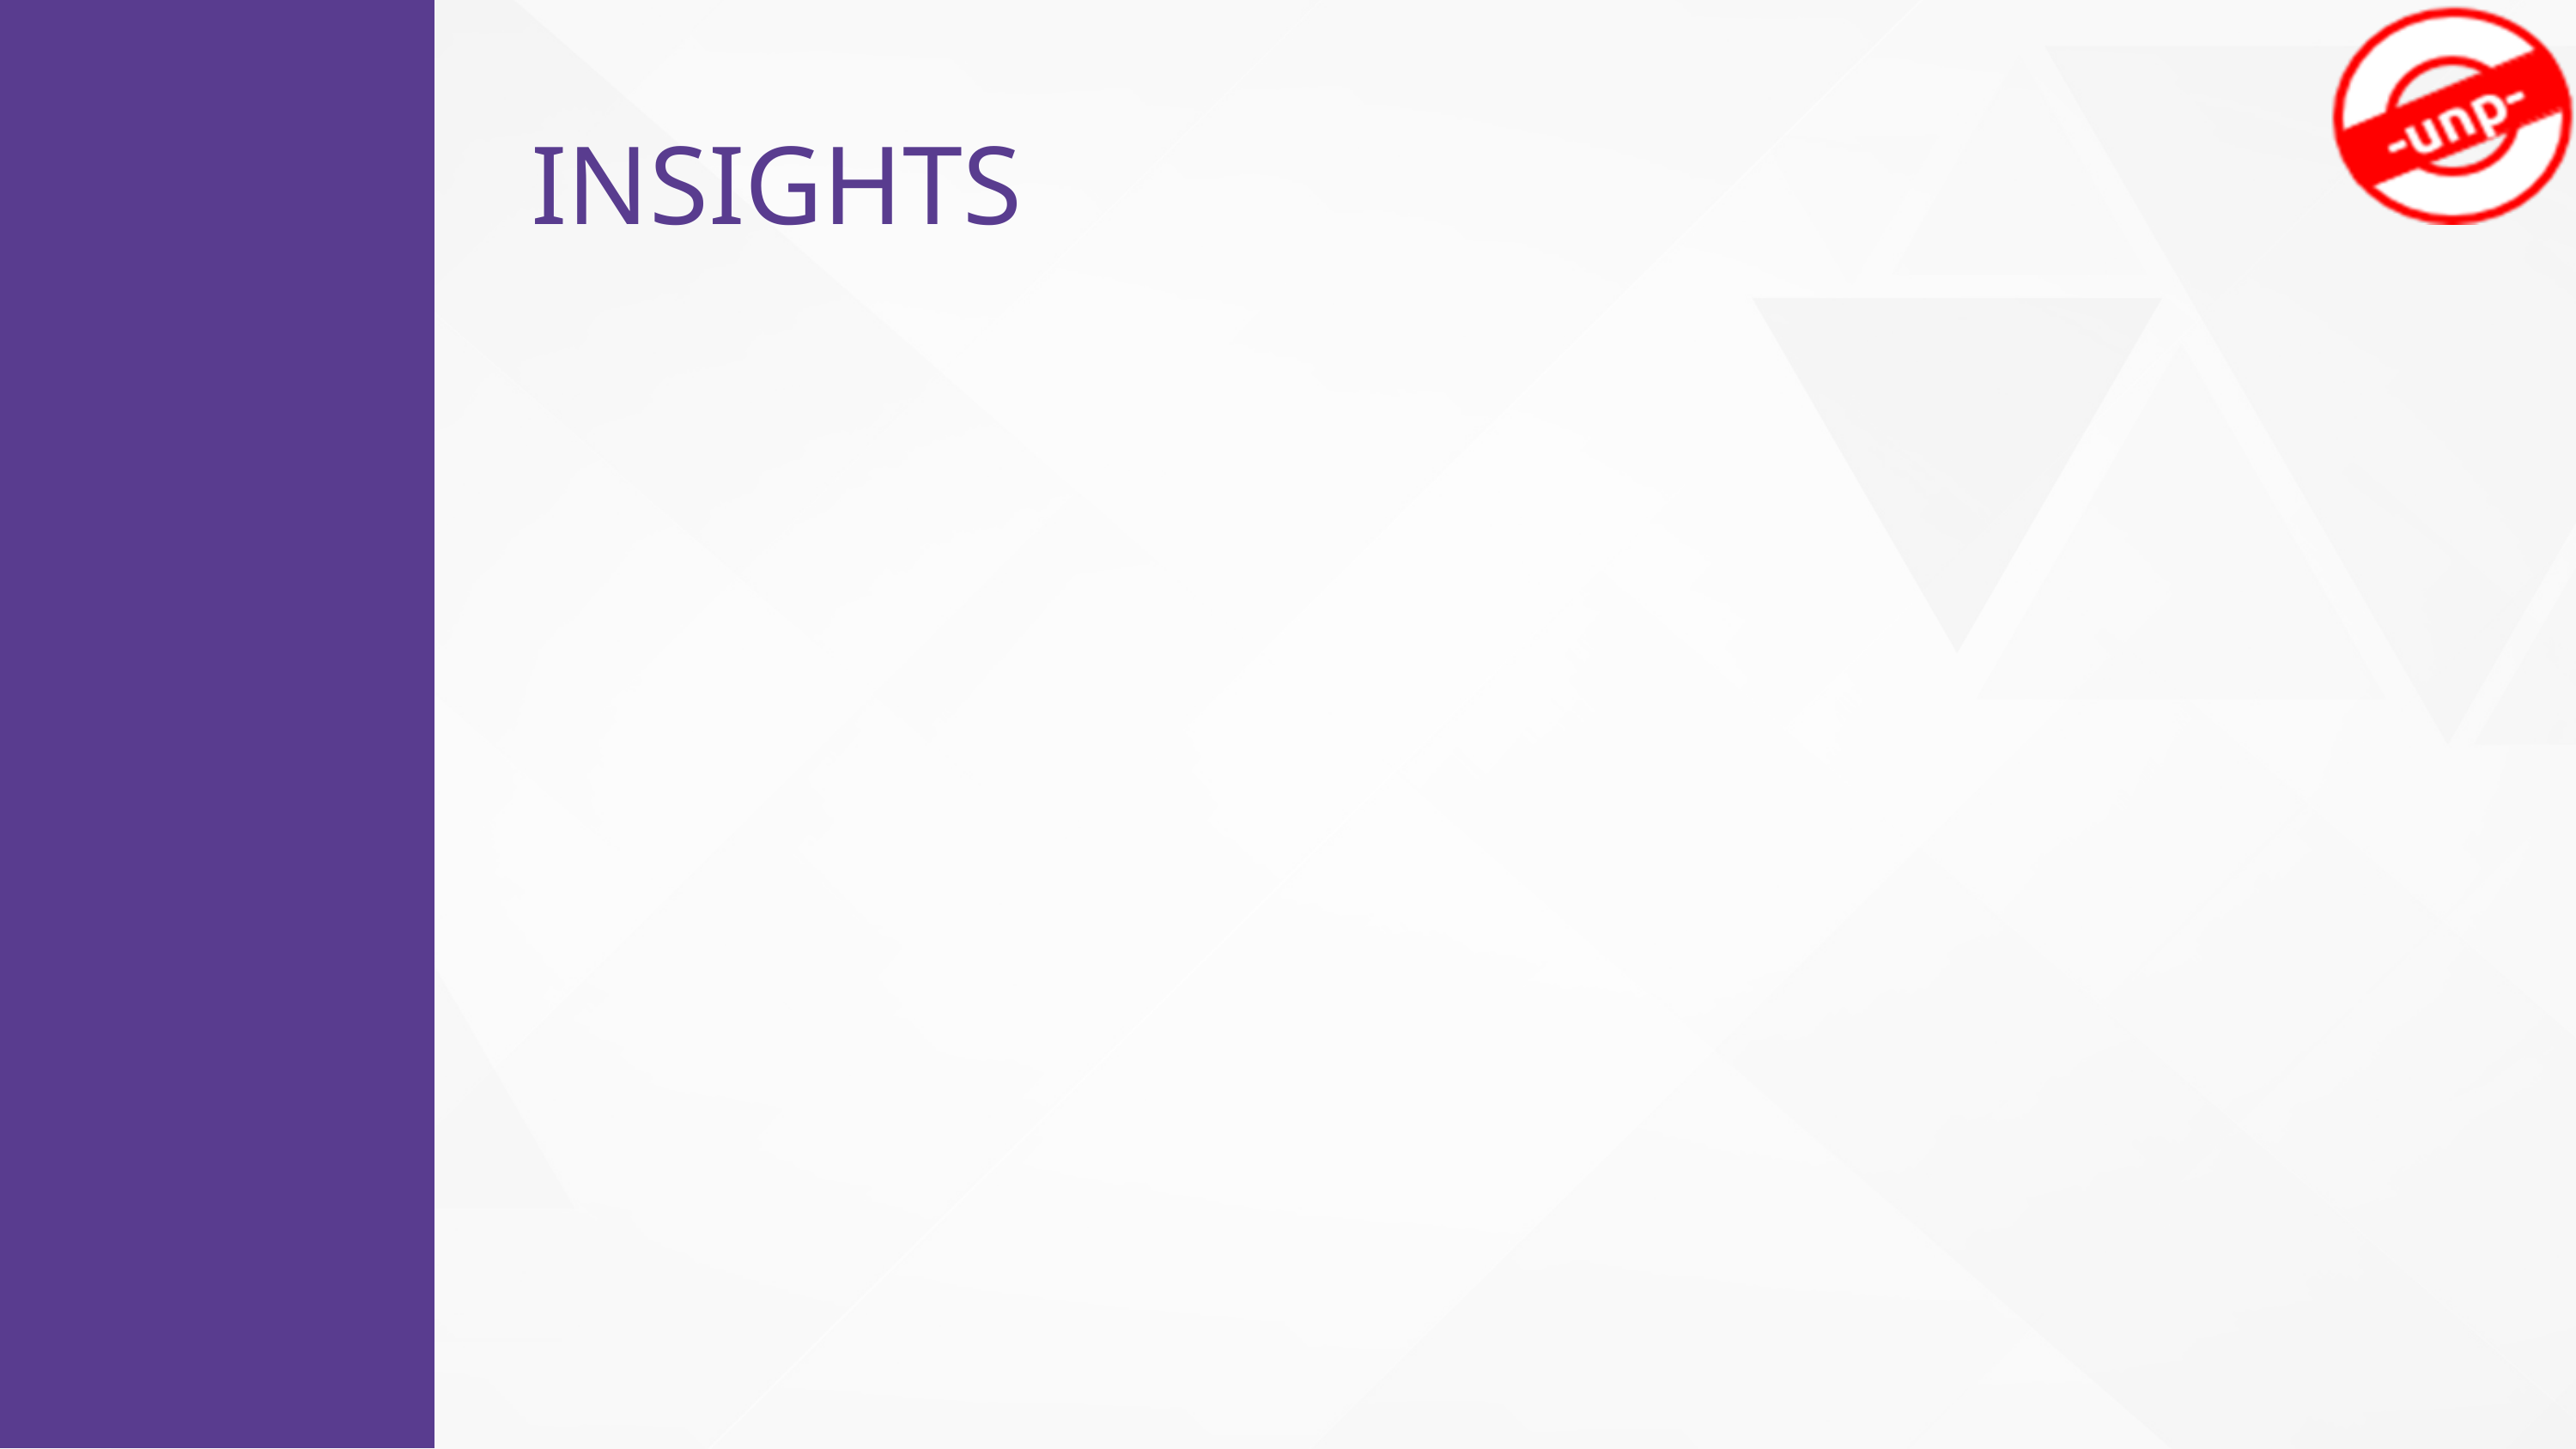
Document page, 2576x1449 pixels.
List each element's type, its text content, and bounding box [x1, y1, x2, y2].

text_box INSIGHTS [531, 94, 1822, 246]
text_box [436, 0, 2576, 1449]
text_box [0, 0, 435, 1449]
text_box [2330, 0, 2576, 225]
